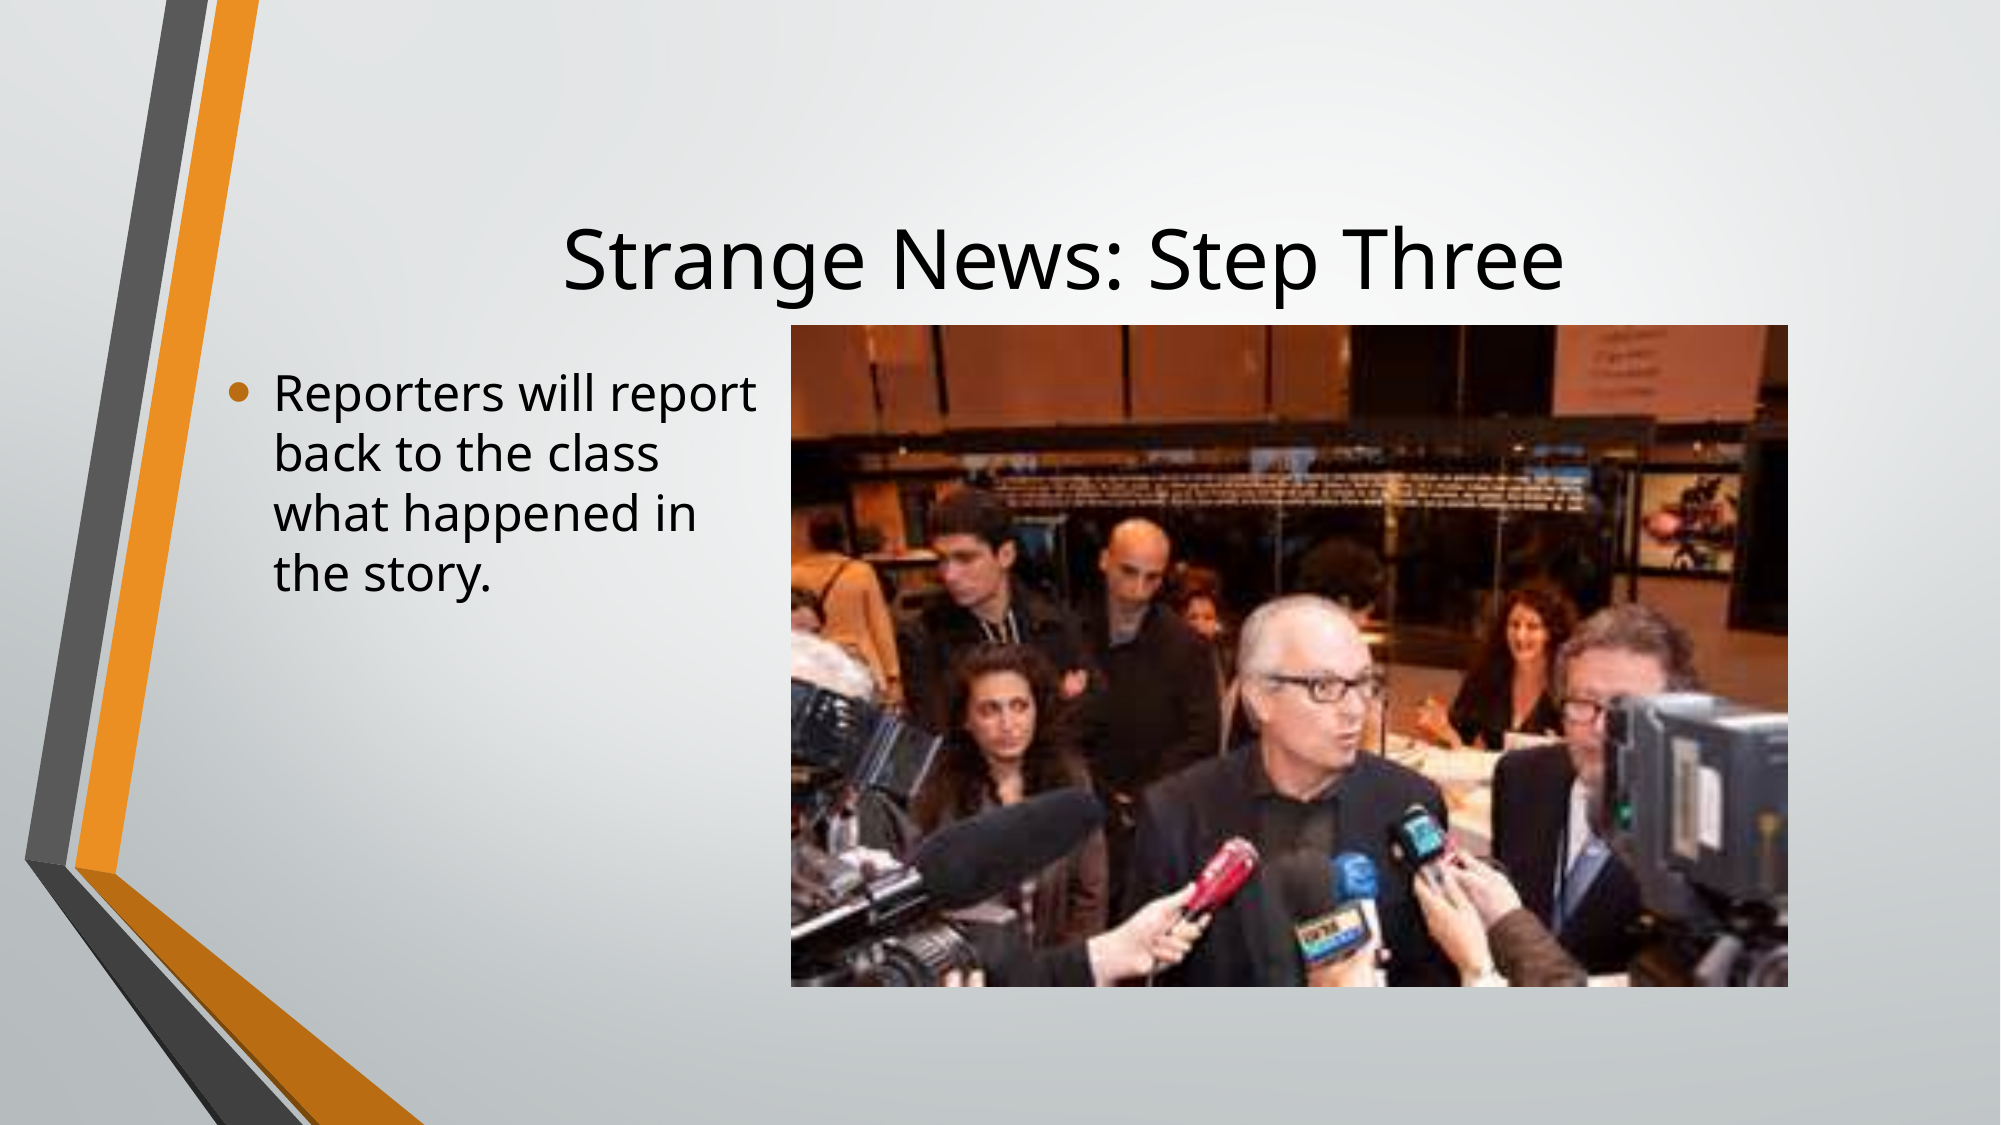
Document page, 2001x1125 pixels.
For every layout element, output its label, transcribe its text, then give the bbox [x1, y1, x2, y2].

list Reporters will report back to the class what happened in the story. [211, 256, 792, 707]
title Strange News: Step Three [243, 112, 1887, 400]
picture [791, 325, 1788, 987]
